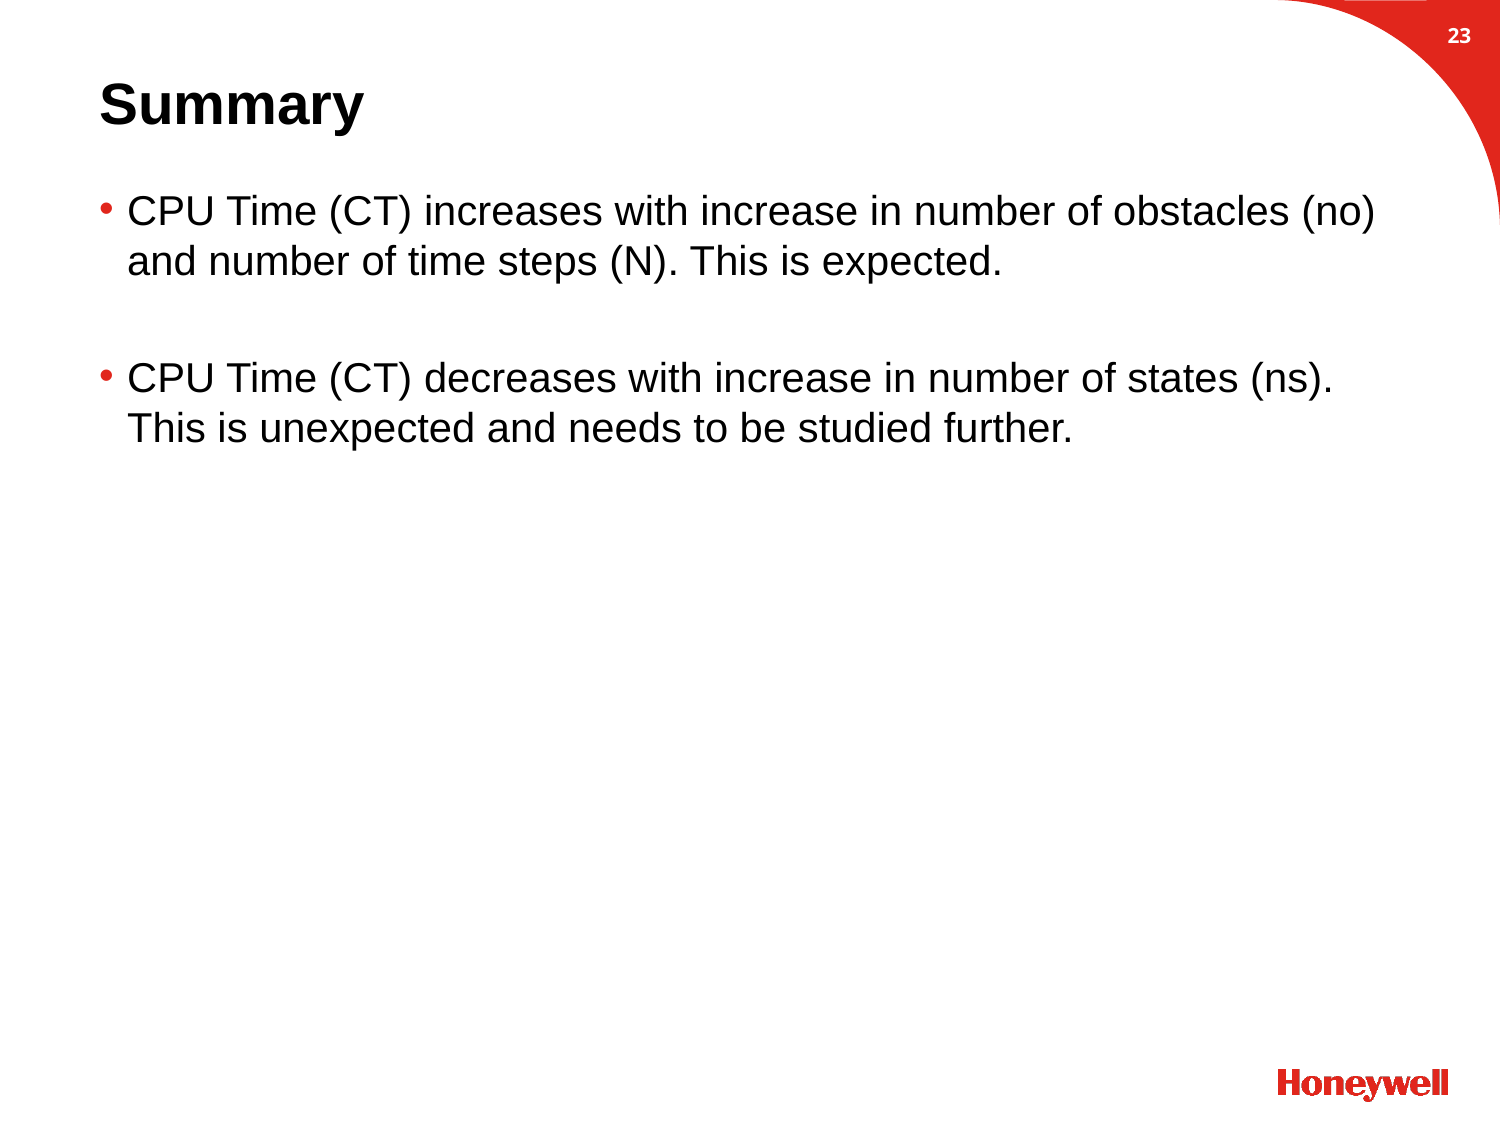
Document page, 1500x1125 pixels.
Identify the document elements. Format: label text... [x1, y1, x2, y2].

slide_number 22 [1432, 0, 1500, 79]
picture [1278, 1069, 1448, 1102]
title Summary [84, 58, 1398, 141]
list CPU Time (CT) increases with increase in number of obstacles (no) and number of time steps (N). This is expected. CPU Time (CT) decreases with increase in number of states (ns). This is unexpected and needs to be studied further. [84, 176, 1398, 1048]
